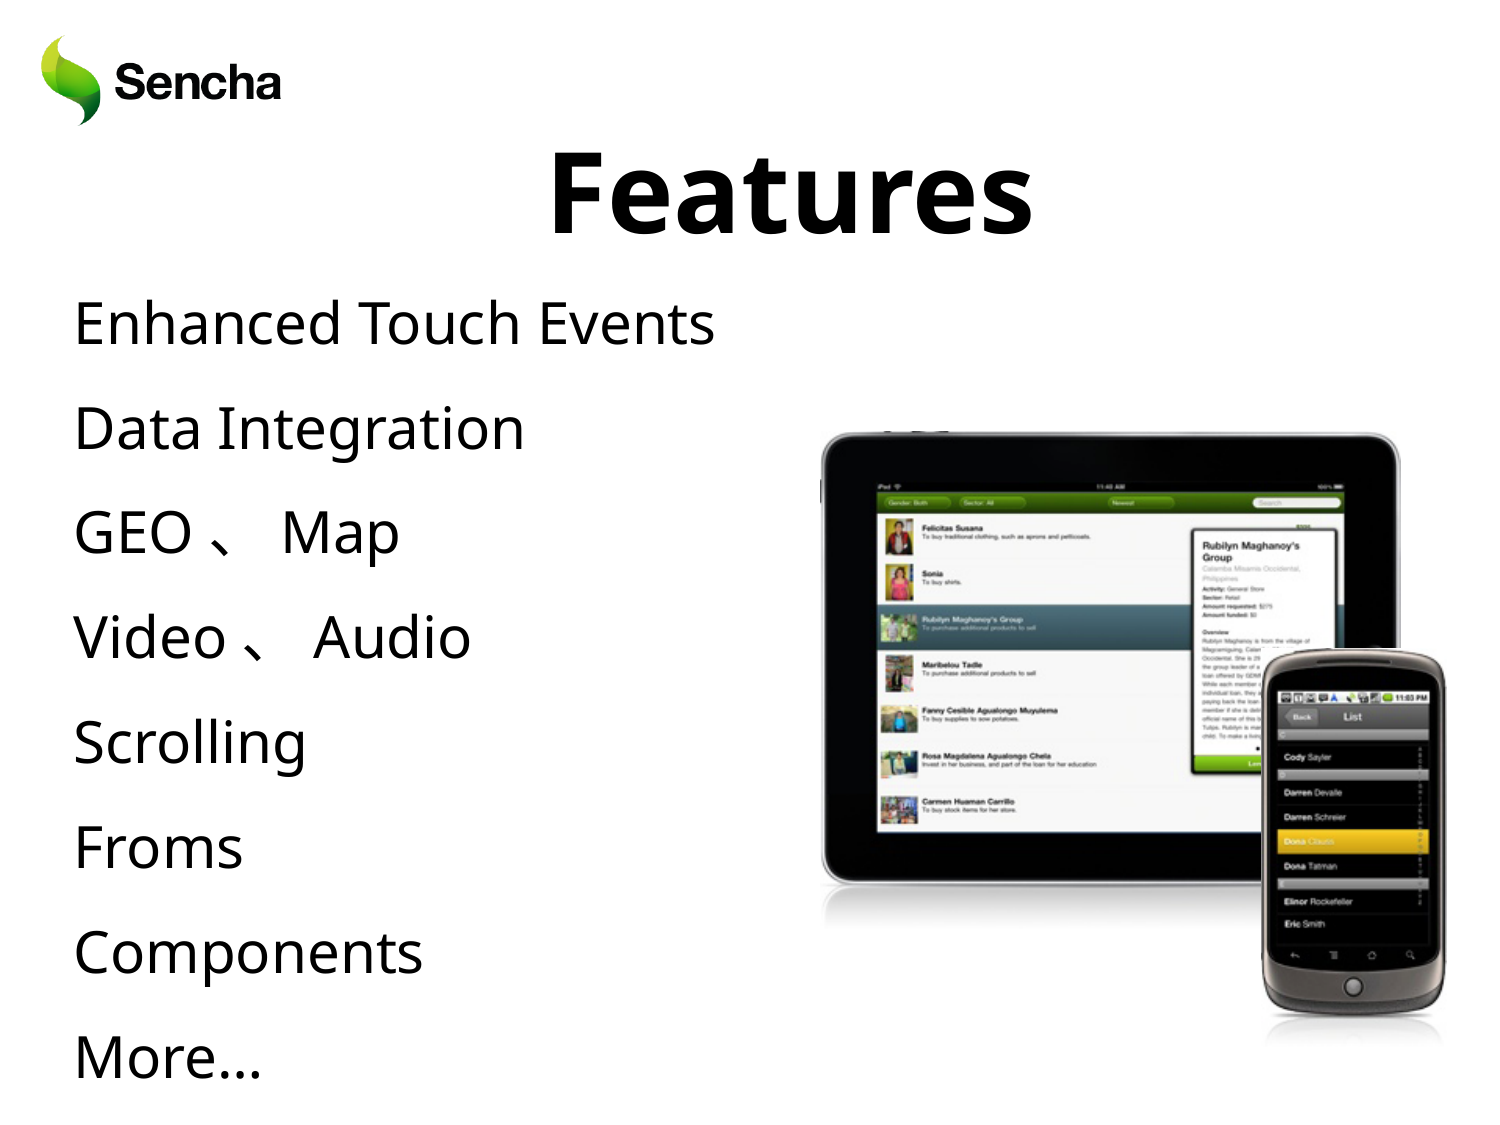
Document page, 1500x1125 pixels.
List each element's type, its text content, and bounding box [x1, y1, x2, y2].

text_box Features [530, 113, 1051, 264]
text_box Enhanced Touch Events Data Integration GEO、Map Video、Audio Scrolling Froms Components More… [58, 243, 809, 1098]
picture [820, 431, 1448, 1048]
picture [41, 35, 281, 126]
